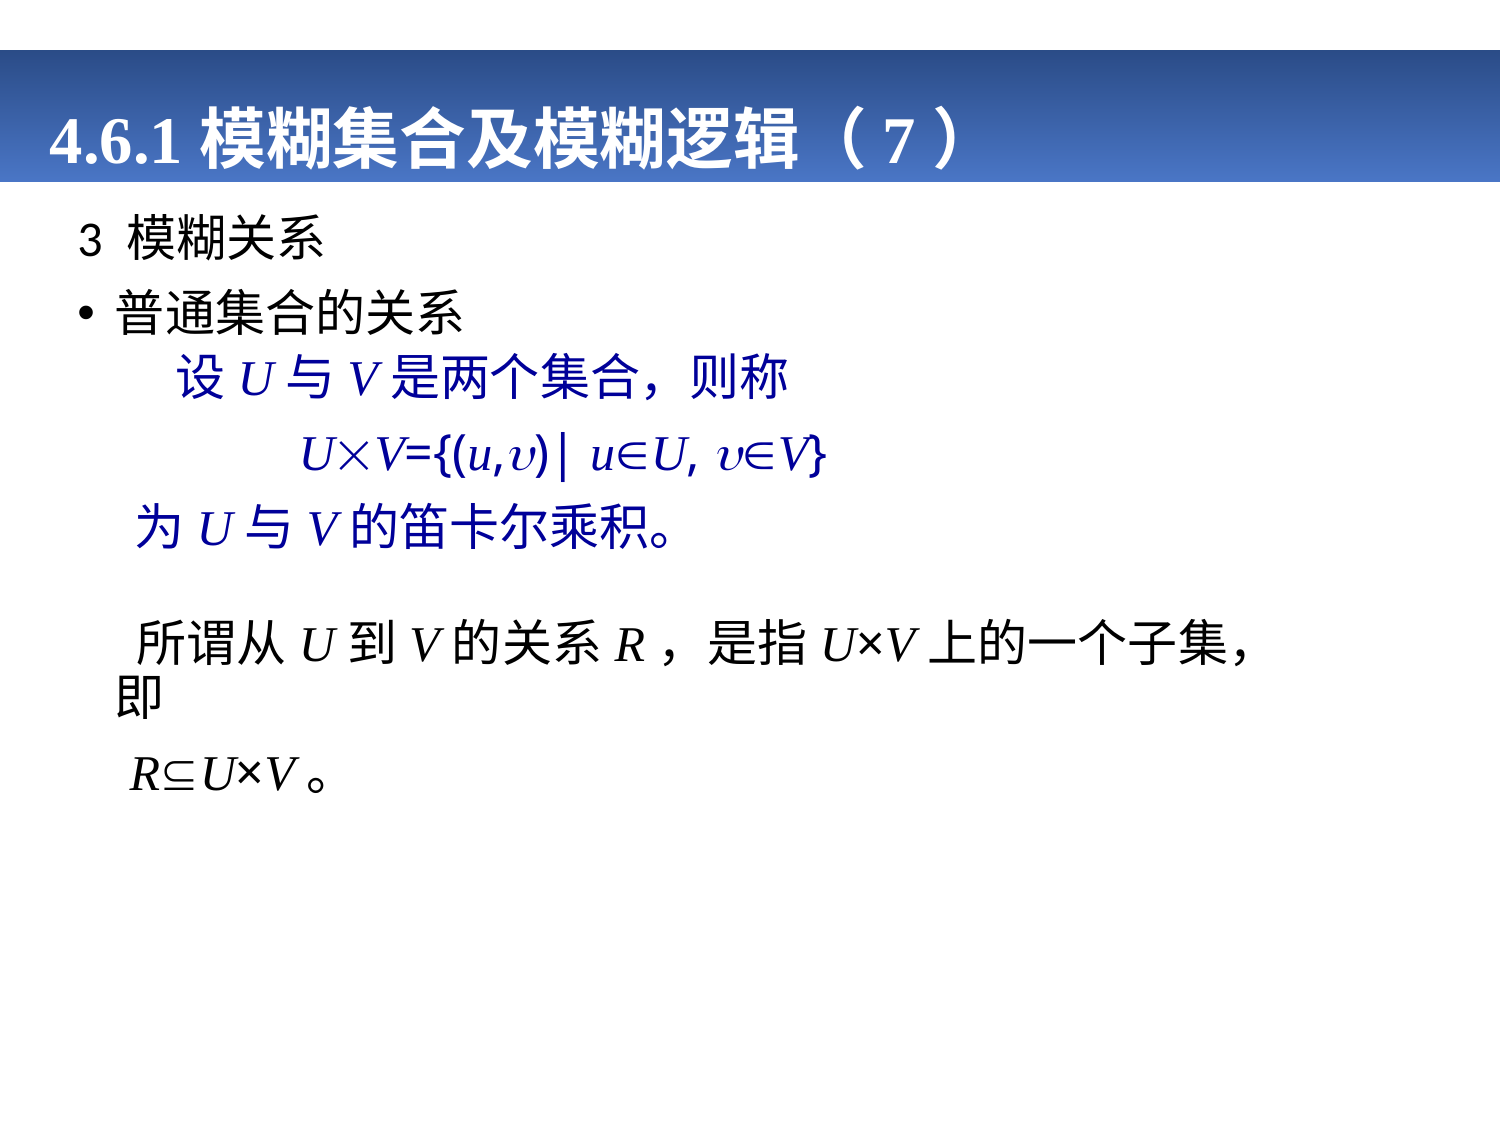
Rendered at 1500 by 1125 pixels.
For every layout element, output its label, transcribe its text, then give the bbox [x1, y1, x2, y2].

title 4.6.1模糊集合及模糊逻辑（7） [34, 70, 1437, 186]
list 3 模糊关系 普通集合的关系 设U与V是两个集合，则称 UV={(u,)| uU, V} 为U与V的笛卡尔乘积。 所谓从U到V的关系R，是指U×V上的一个子集，即 RU×V。 [62, 205, 1294, 1014]
